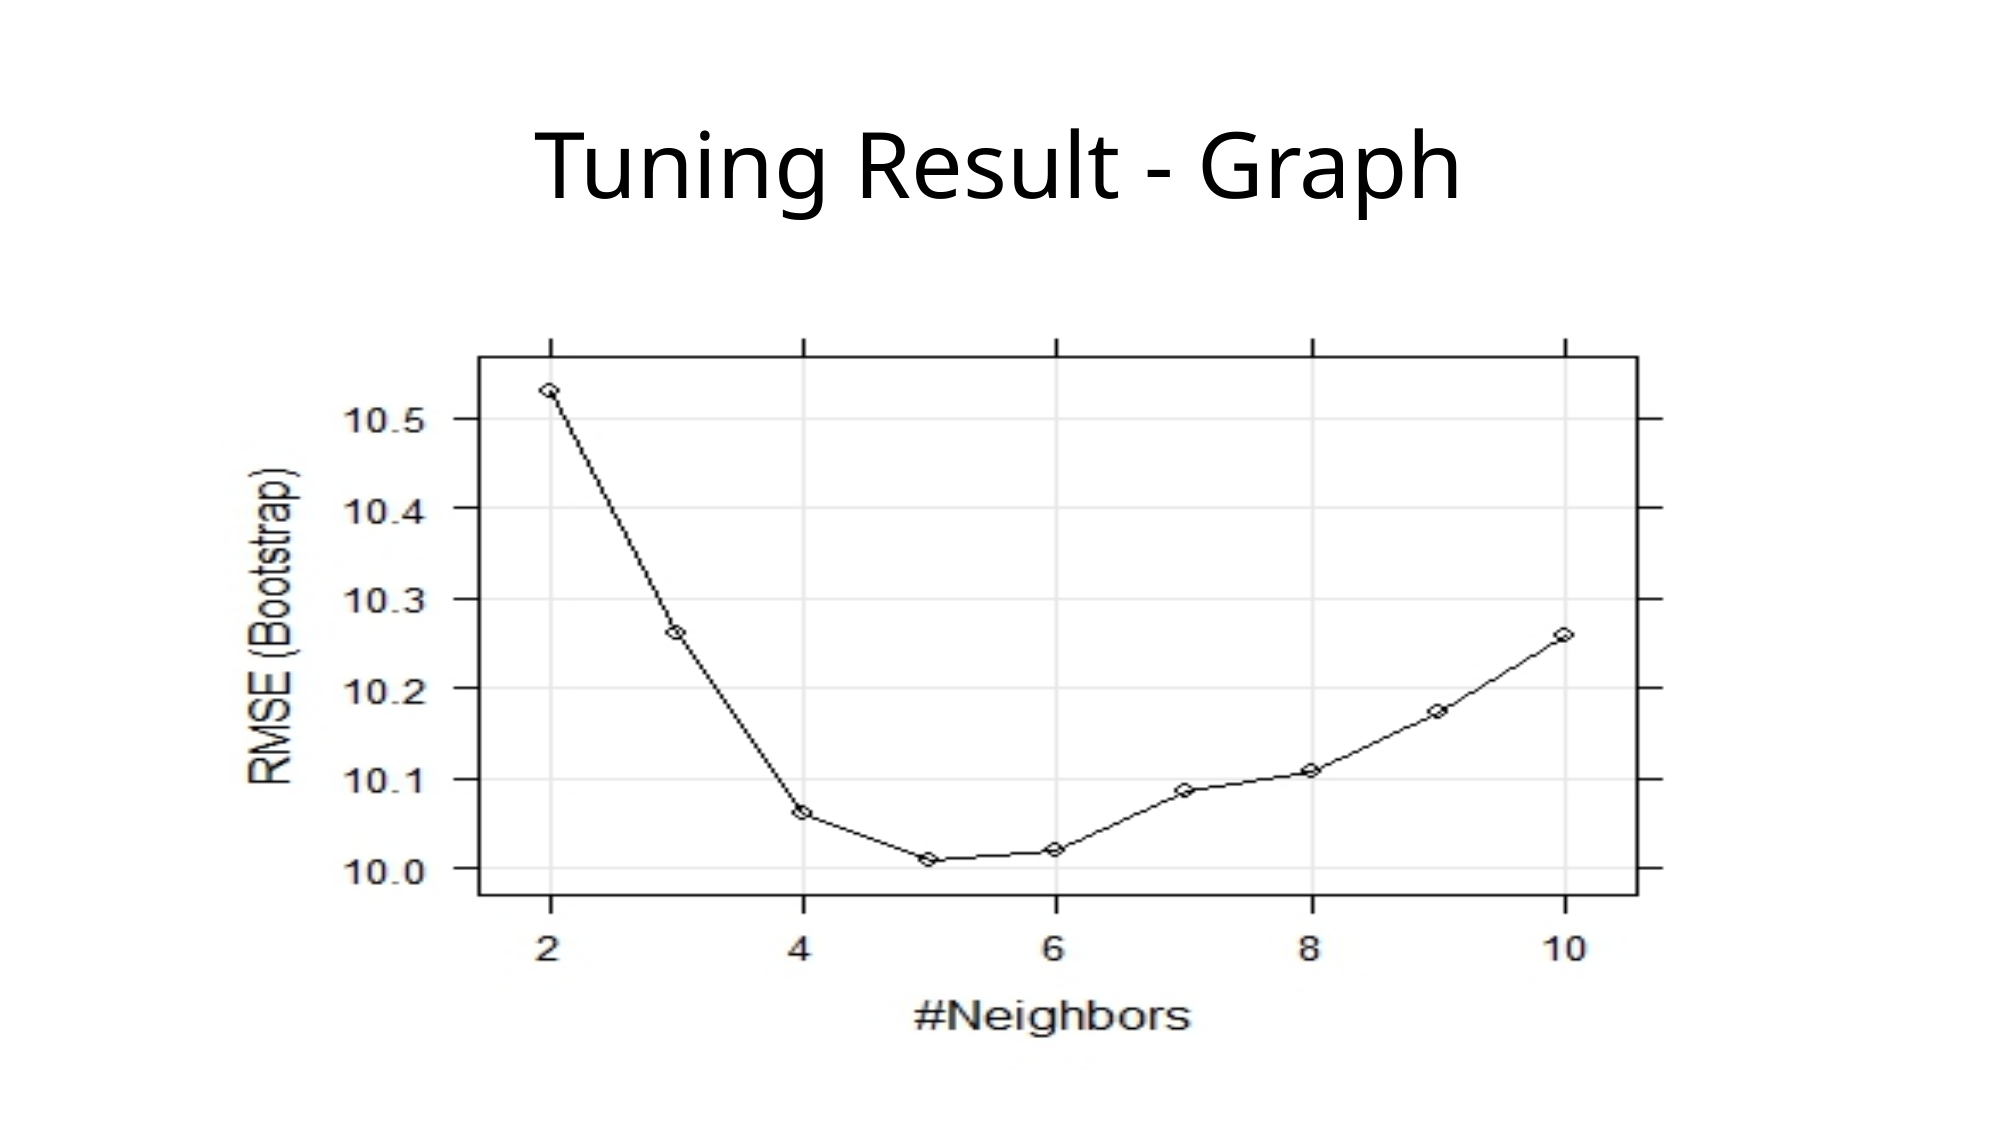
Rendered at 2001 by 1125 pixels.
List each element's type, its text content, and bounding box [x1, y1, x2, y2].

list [219, 243, 1770, 1070]
title Tuning Result - Graph [137, 59, 1863, 278]
